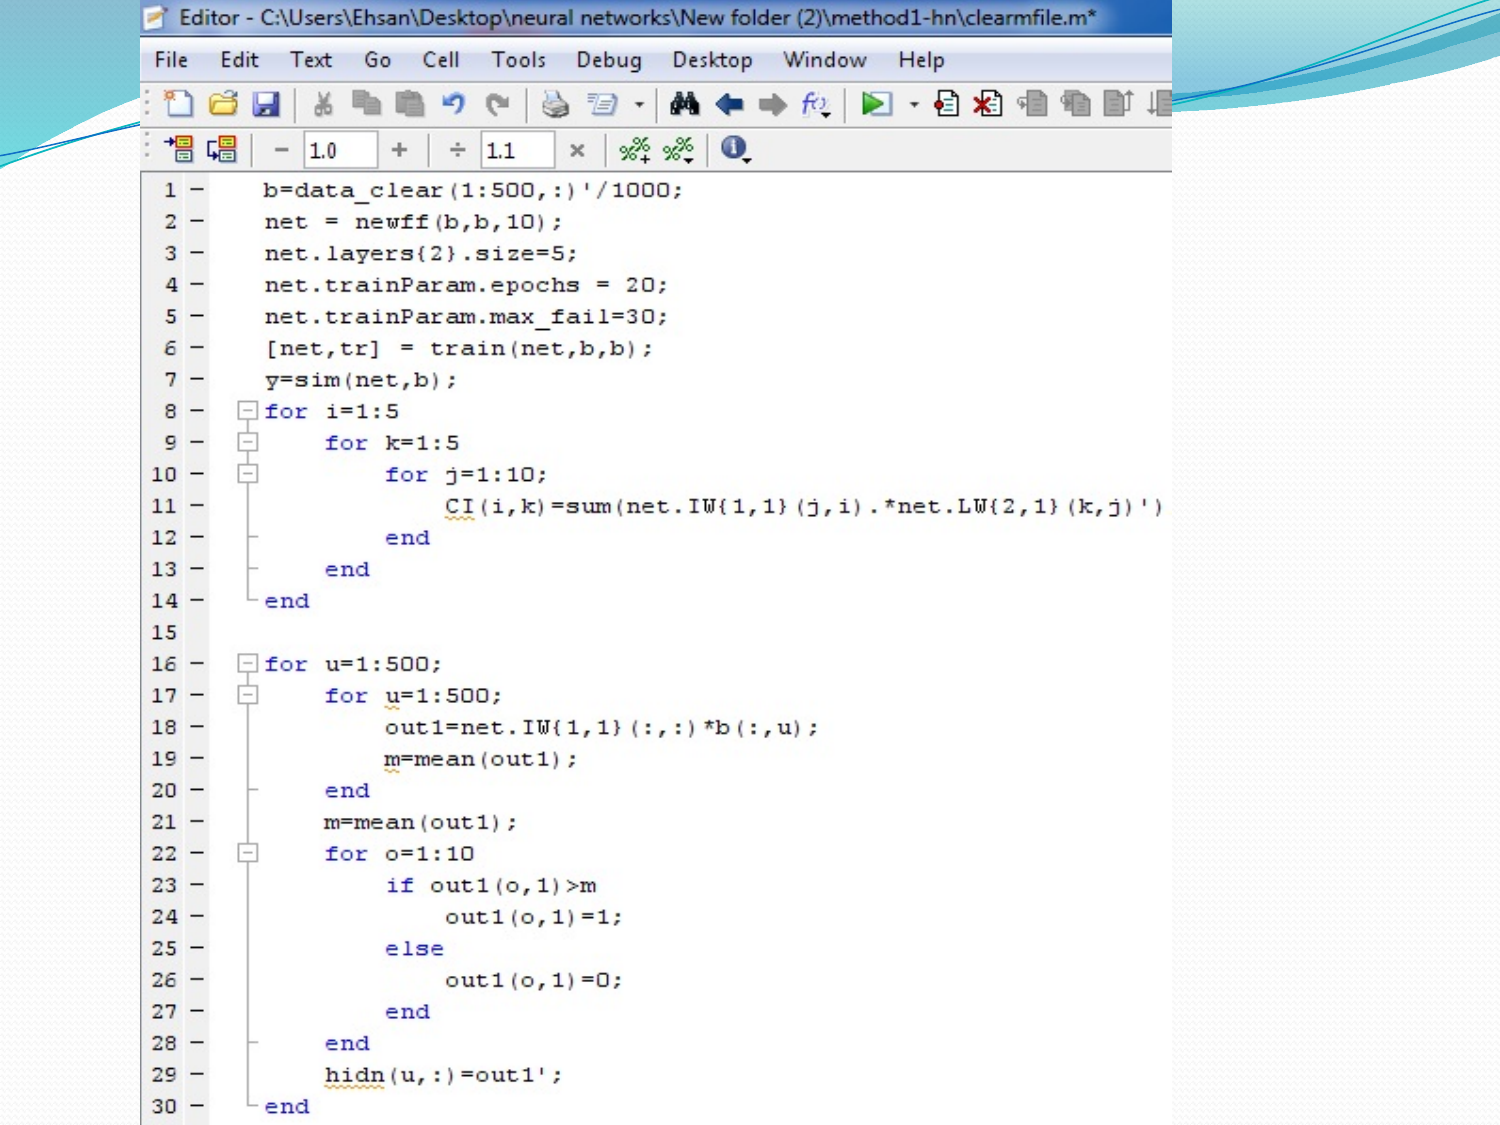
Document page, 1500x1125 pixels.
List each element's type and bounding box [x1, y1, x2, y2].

list [140, 0, 1173, 1125]
